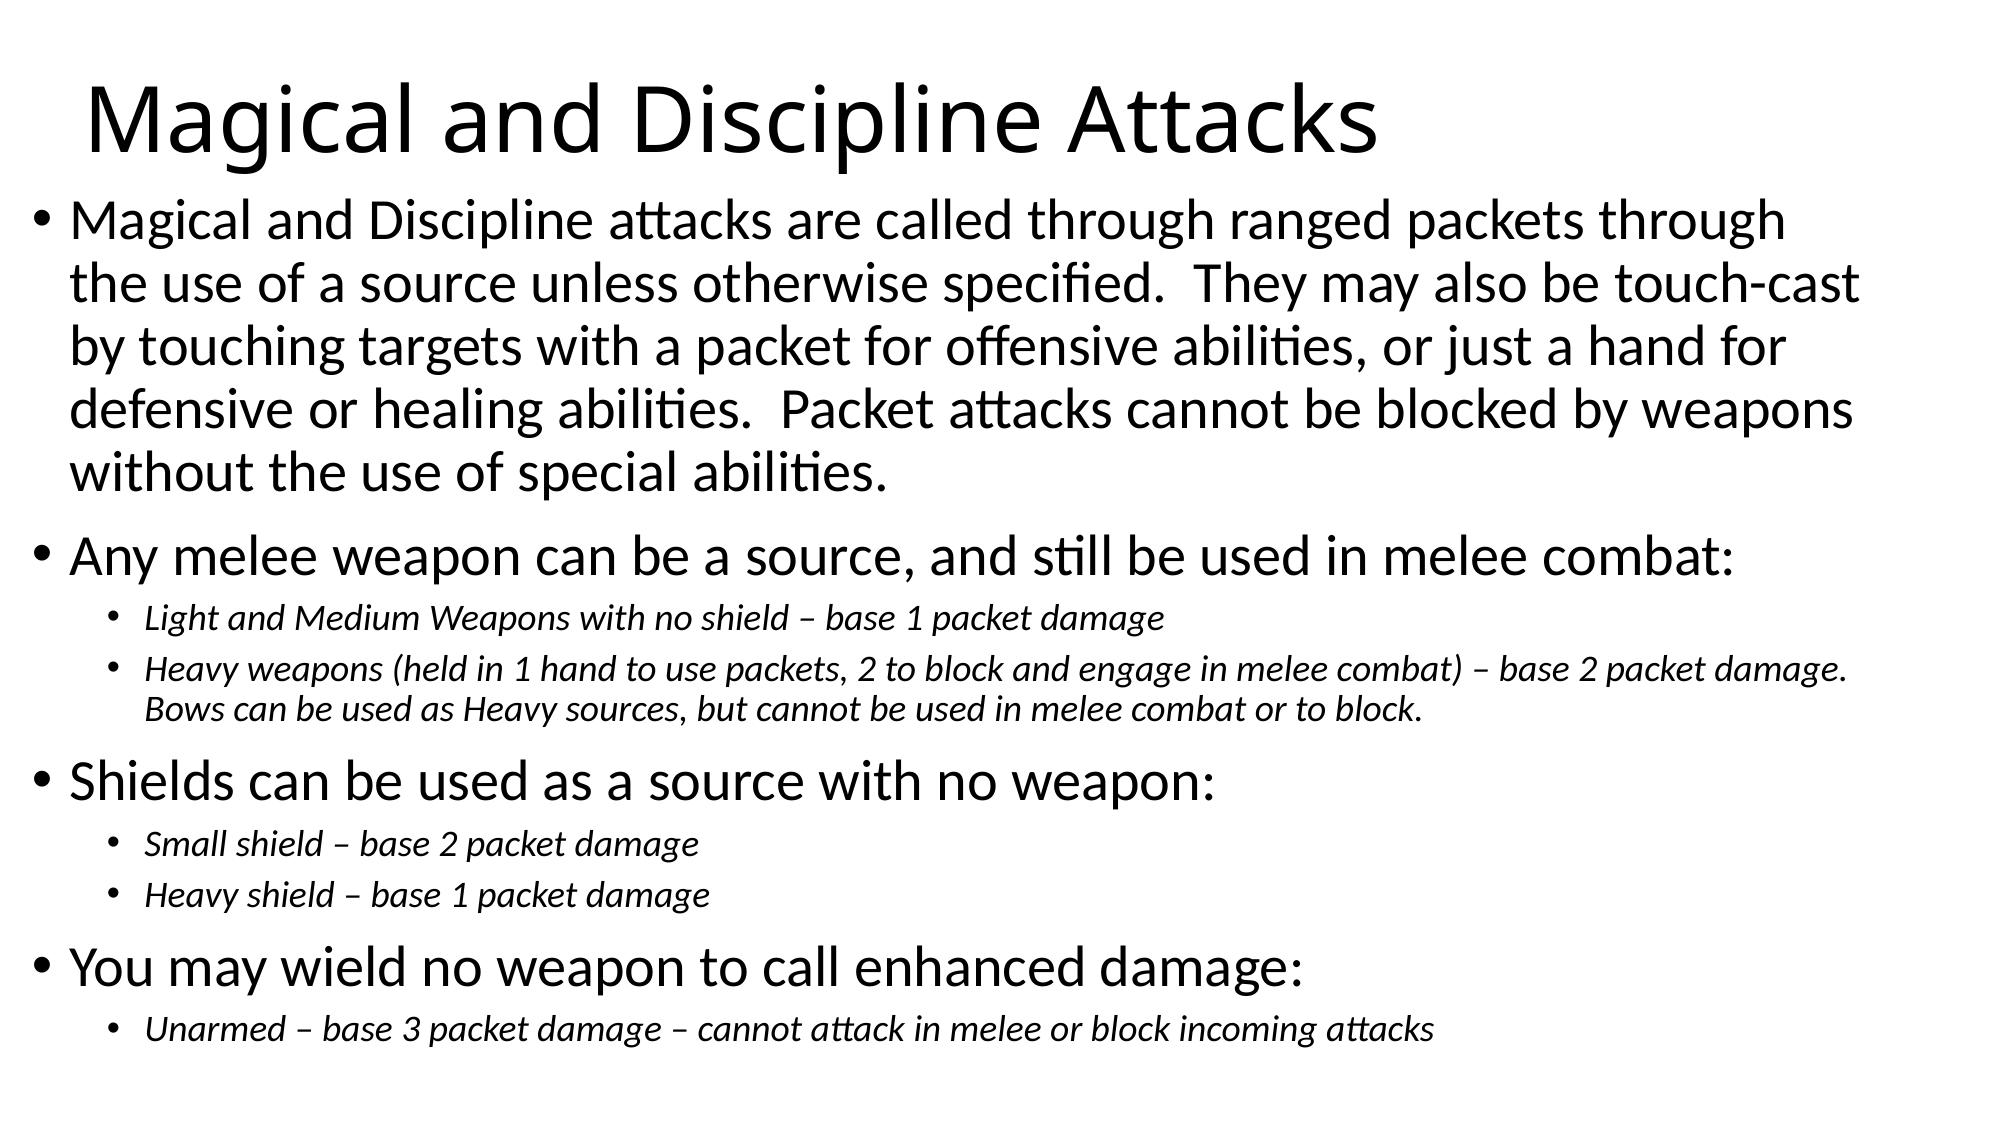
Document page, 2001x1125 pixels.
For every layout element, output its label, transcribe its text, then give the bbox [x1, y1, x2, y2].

list Magical and Discipline attacks are called through ranged packets through the use of a source unless otherwise specified. They may also be touch-cast by touching targets with a packet for offensive abilities, or just a hand for defensive or healing abilities. Packet attacks cannot be blocked by weapons without the use of special abilities. Any melee weapon can be a source, and still be used in melee combat: Light and Medium Weapons with no shield – base 1 packet damage Heavy weapons (held in 1 hand to use packets, 2 to block and engage in melee combat) – base 2 packet damage. Bows can be used as Heavy sources, but cannot be used in melee combat or to block. Shields can be used as a source with no weapon: Small shield – base 2 packet damage Heavy shield – base 1 packet damage You may wield no weapon to call enhanced damage: Unarmed – base 3 packet damage – cannot attack in melee or block incoming attacks [16, 181, 1880, 1047]
title Magical and Discipline Attacks [68, 13, 1794, 181]
